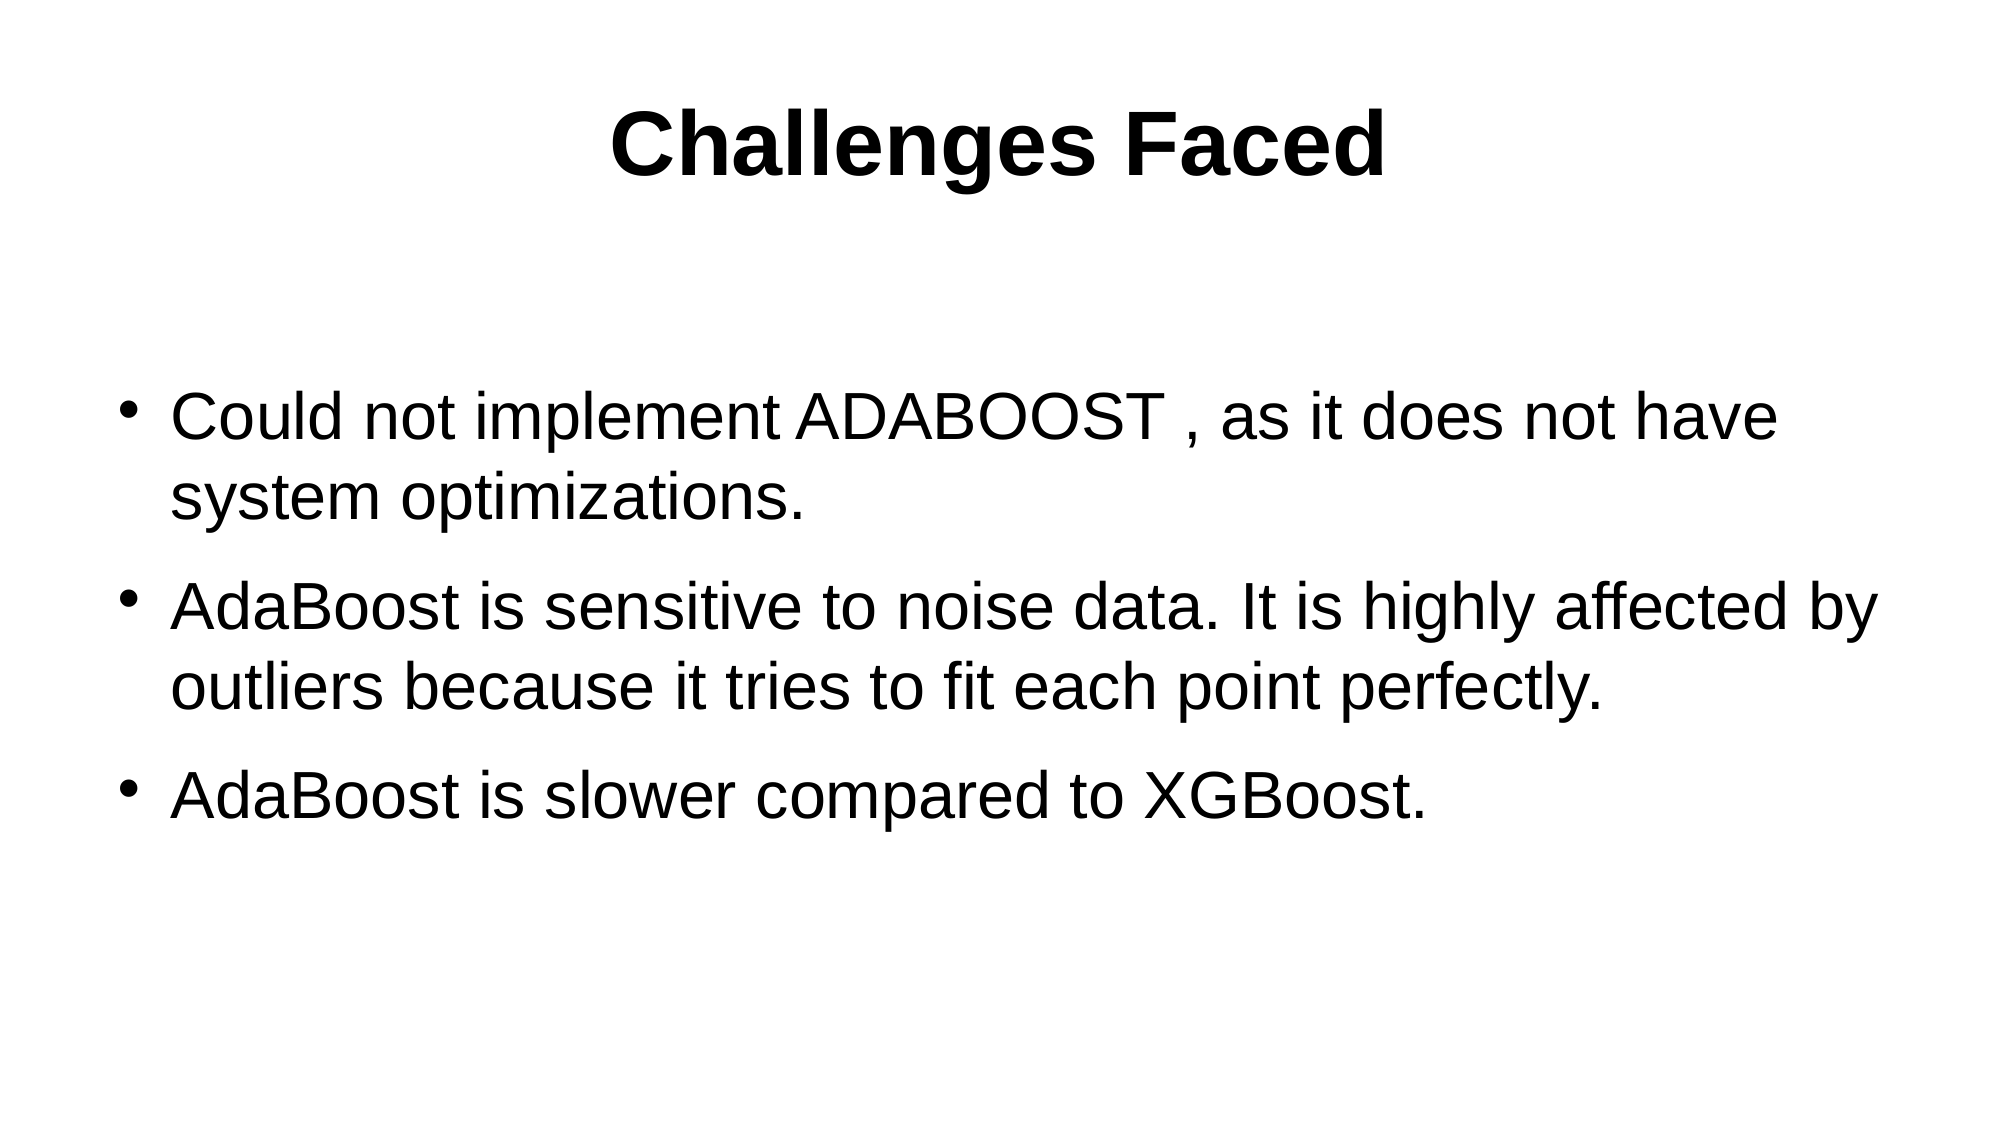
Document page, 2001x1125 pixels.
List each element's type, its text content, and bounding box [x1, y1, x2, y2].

text_box Challenges Faced [99, 44, 1900, 233]
text_box Could not implement ADABOOST , as it does not have system optimizations. AdaBoost is sensitive to noise data. It is highly affected by outliers because it tries to fit each point perfectly. AdaBoost is slower compared to XGBoost. [99, 263, 1900, 916]
